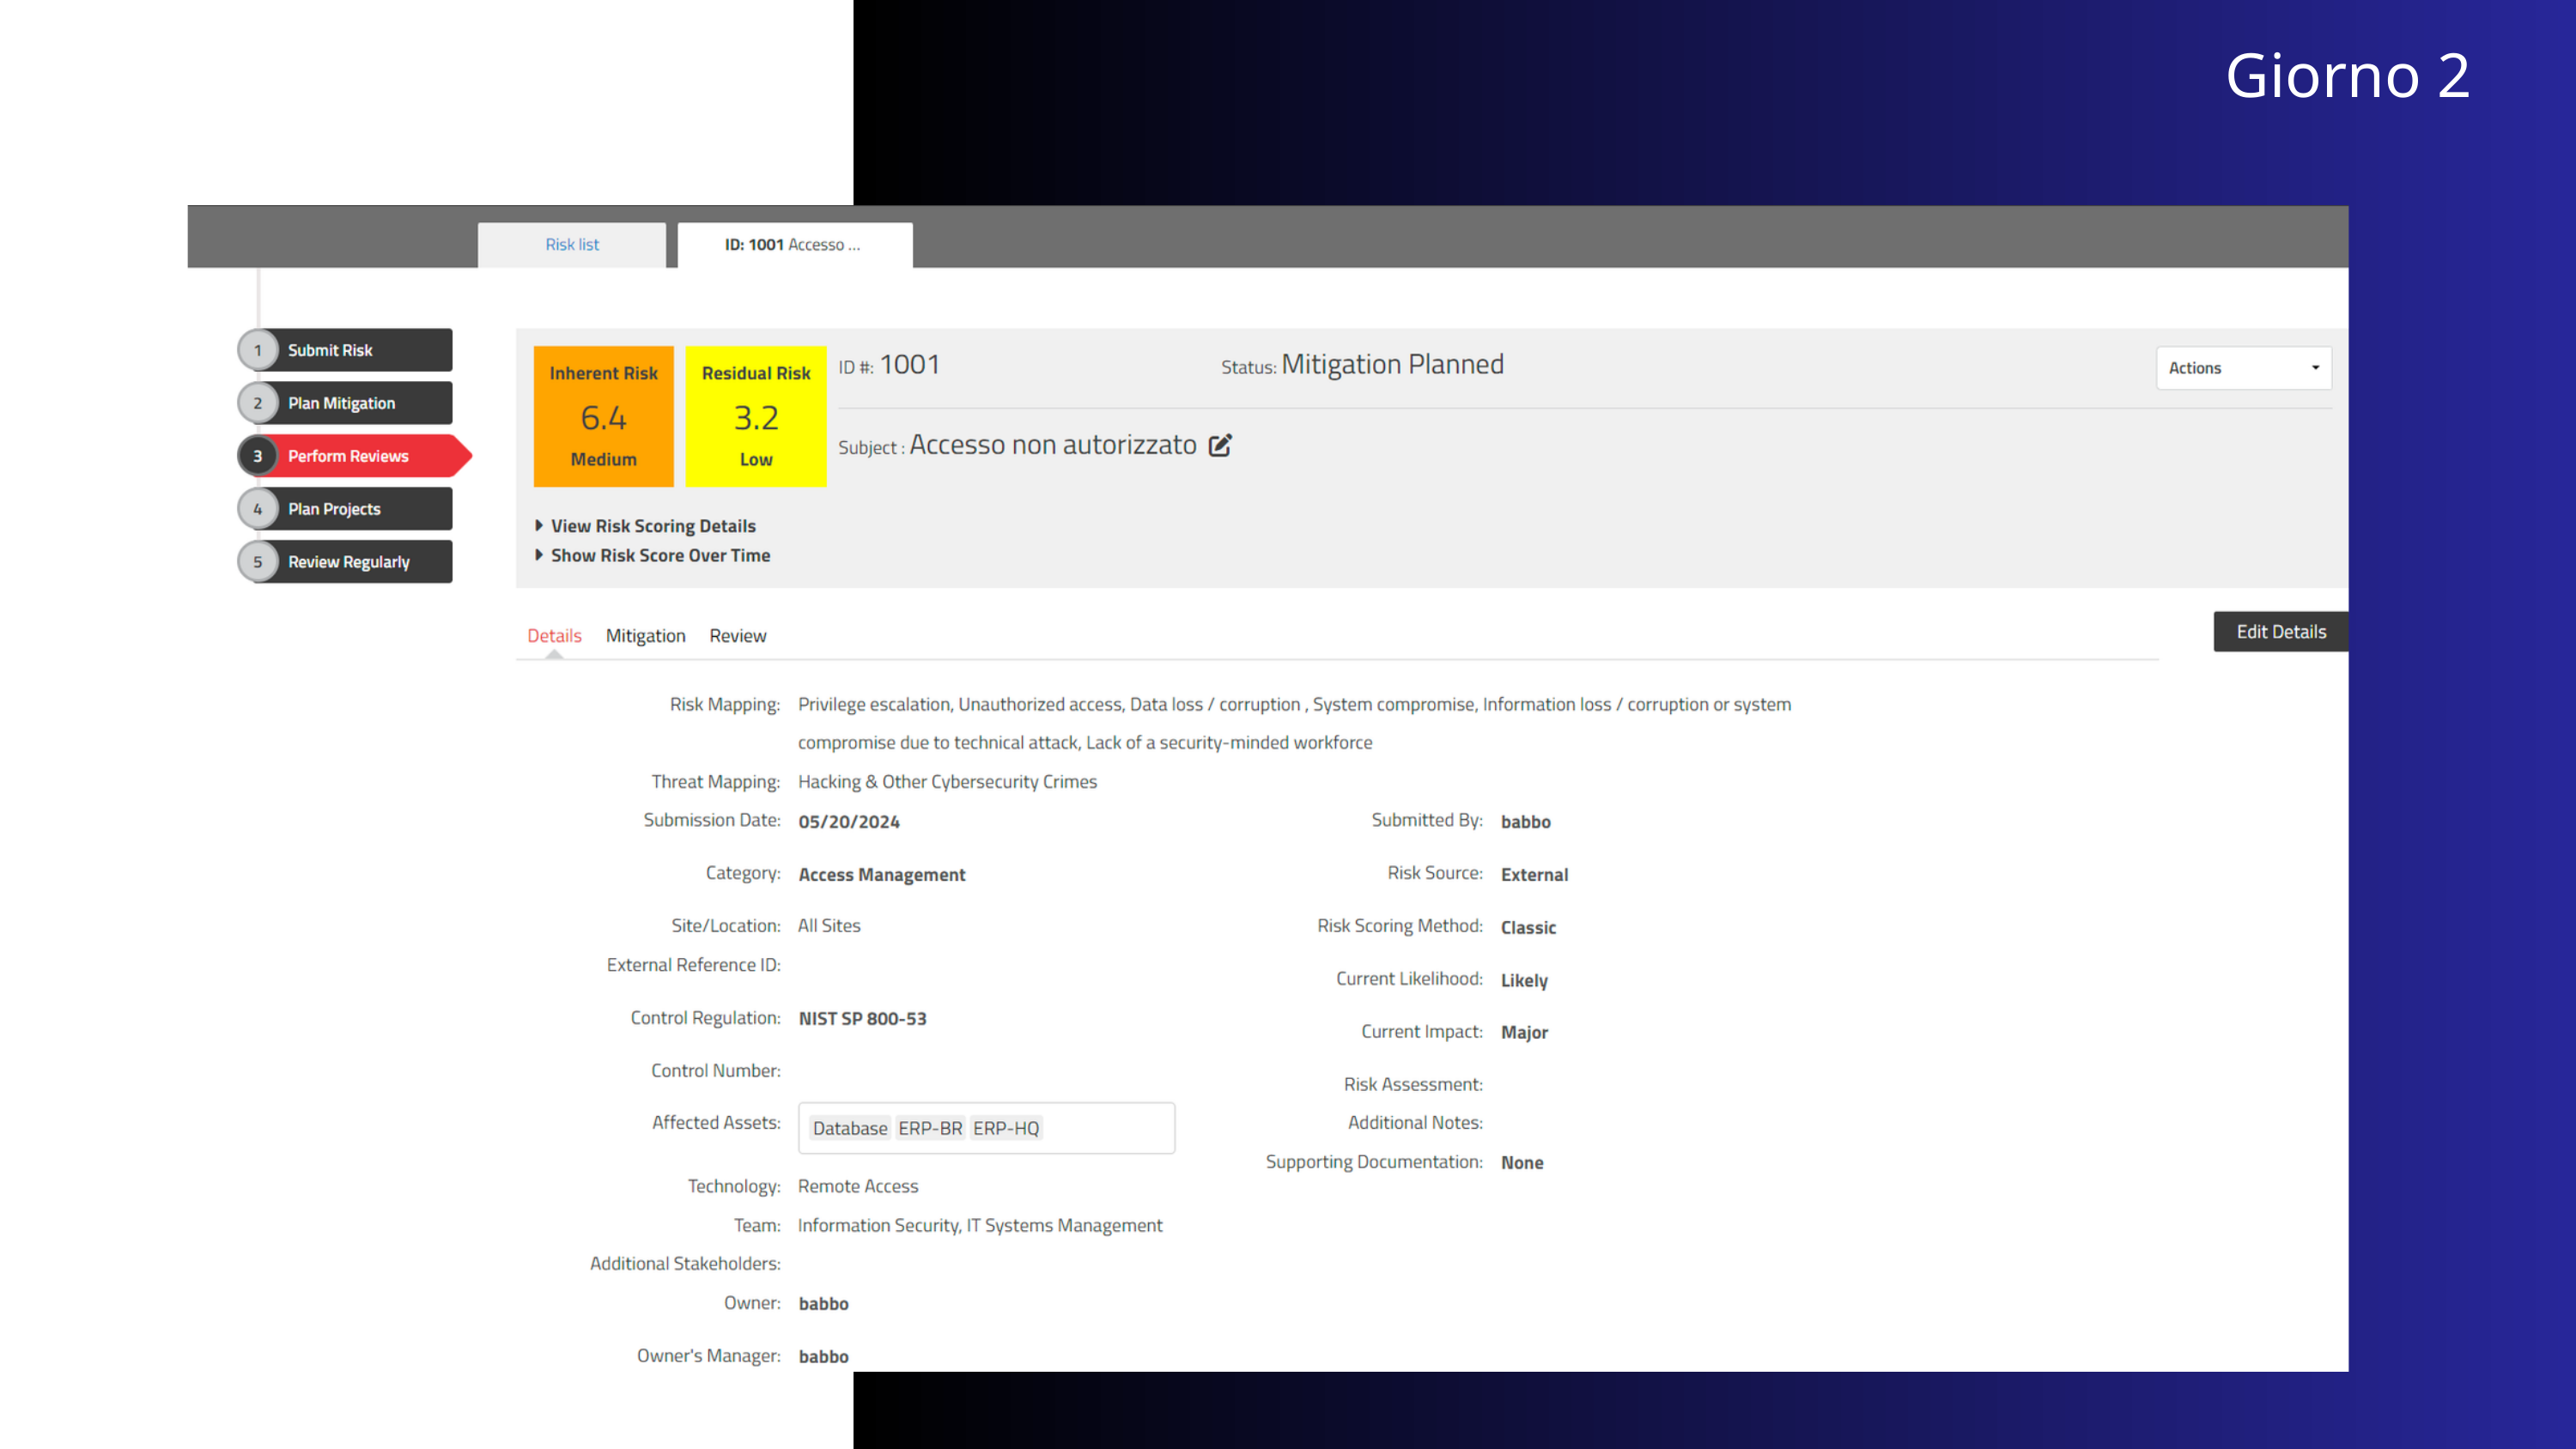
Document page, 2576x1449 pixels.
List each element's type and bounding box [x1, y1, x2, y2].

text_box [853, 0, 2576, 1449]
text_box [187, 205, 847, 1372]
